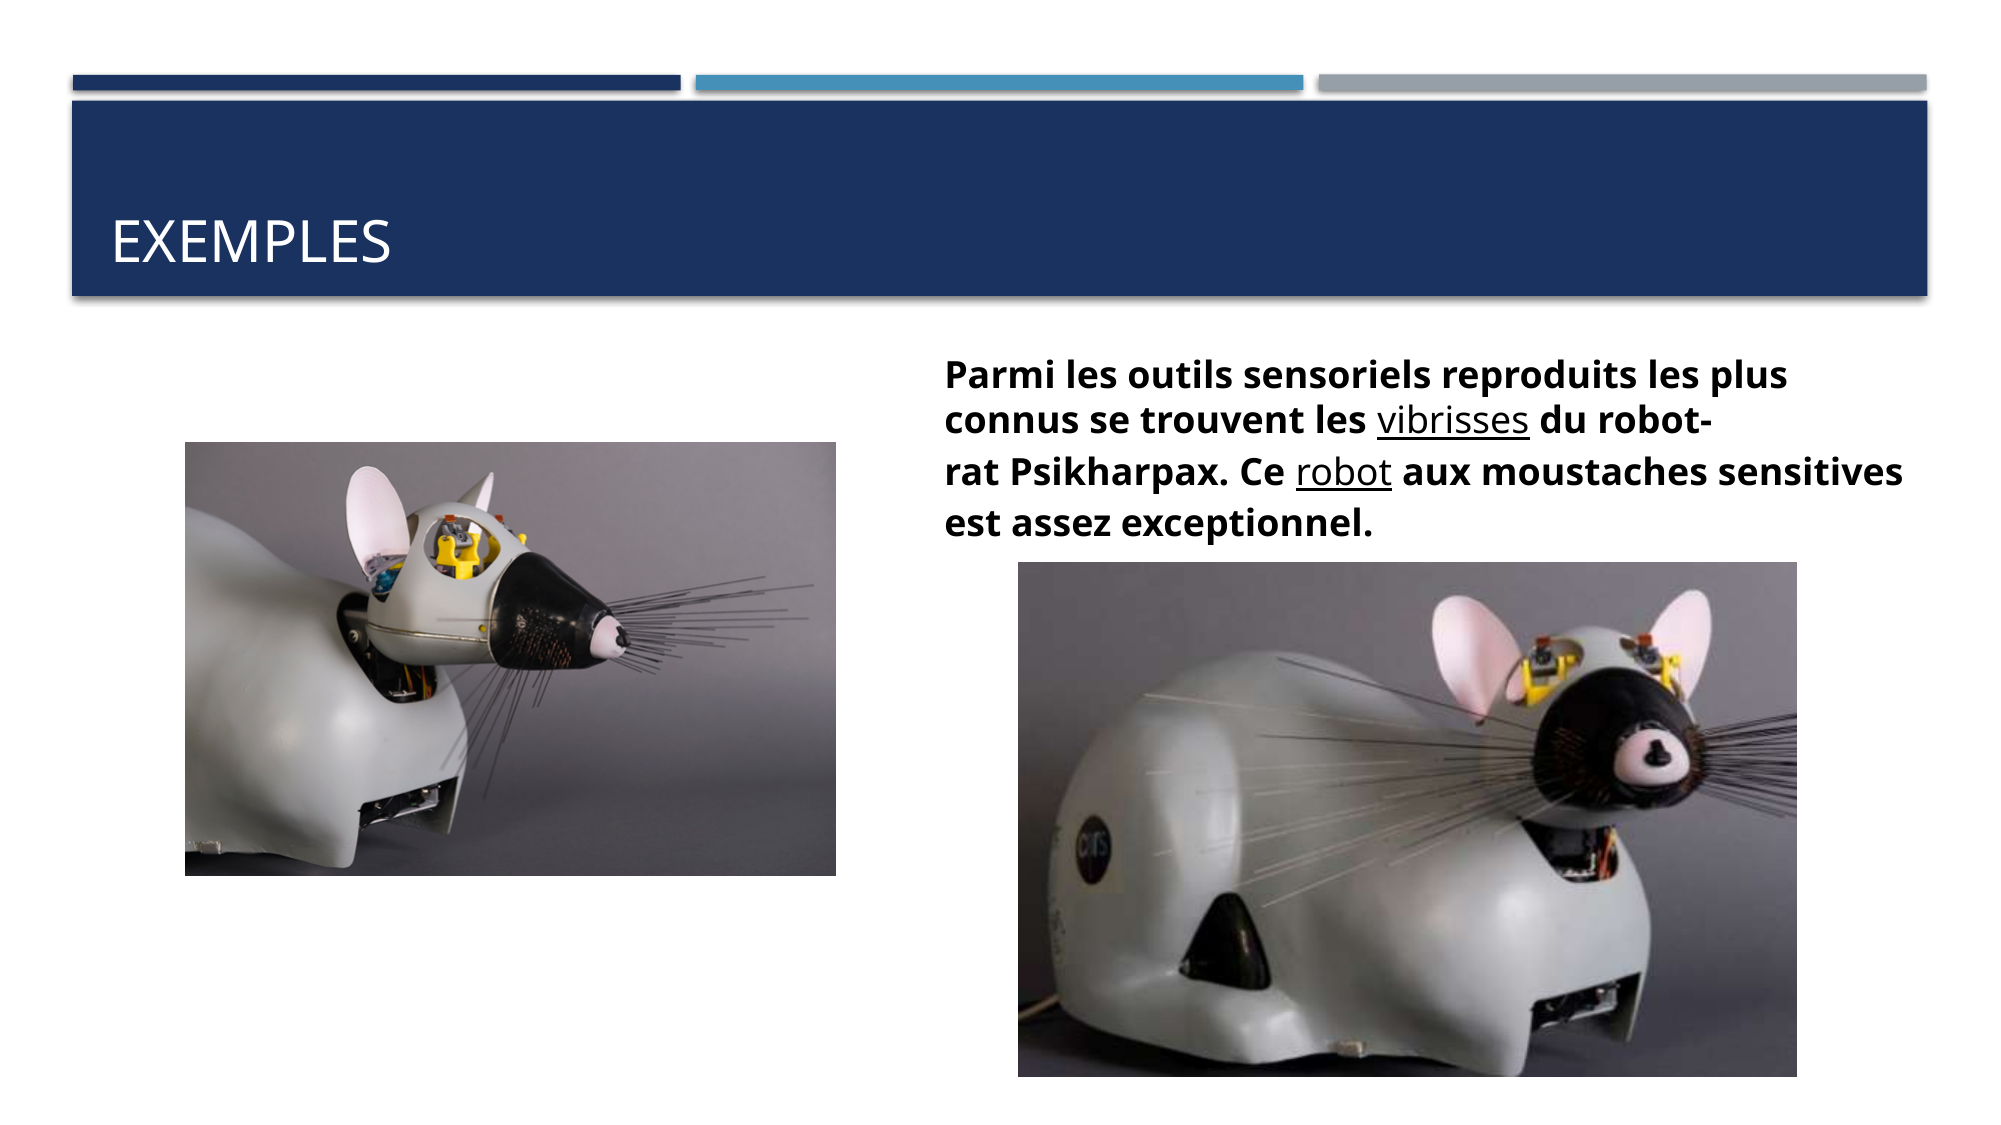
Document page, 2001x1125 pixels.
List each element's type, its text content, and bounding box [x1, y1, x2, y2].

title Exemples [95, 115, 1905, 282]
picture [184, 442, 836, 877]
picture [1018, 561, 1797, 1078]
text_box Parmi les outils sensoriels reproduits les plus connus se trouvent les vibrisses du robot-rat Psikharpax. Ce robot aux moustaches sensitives est assez exceptionnel. [929, 344, 1930, 551]
